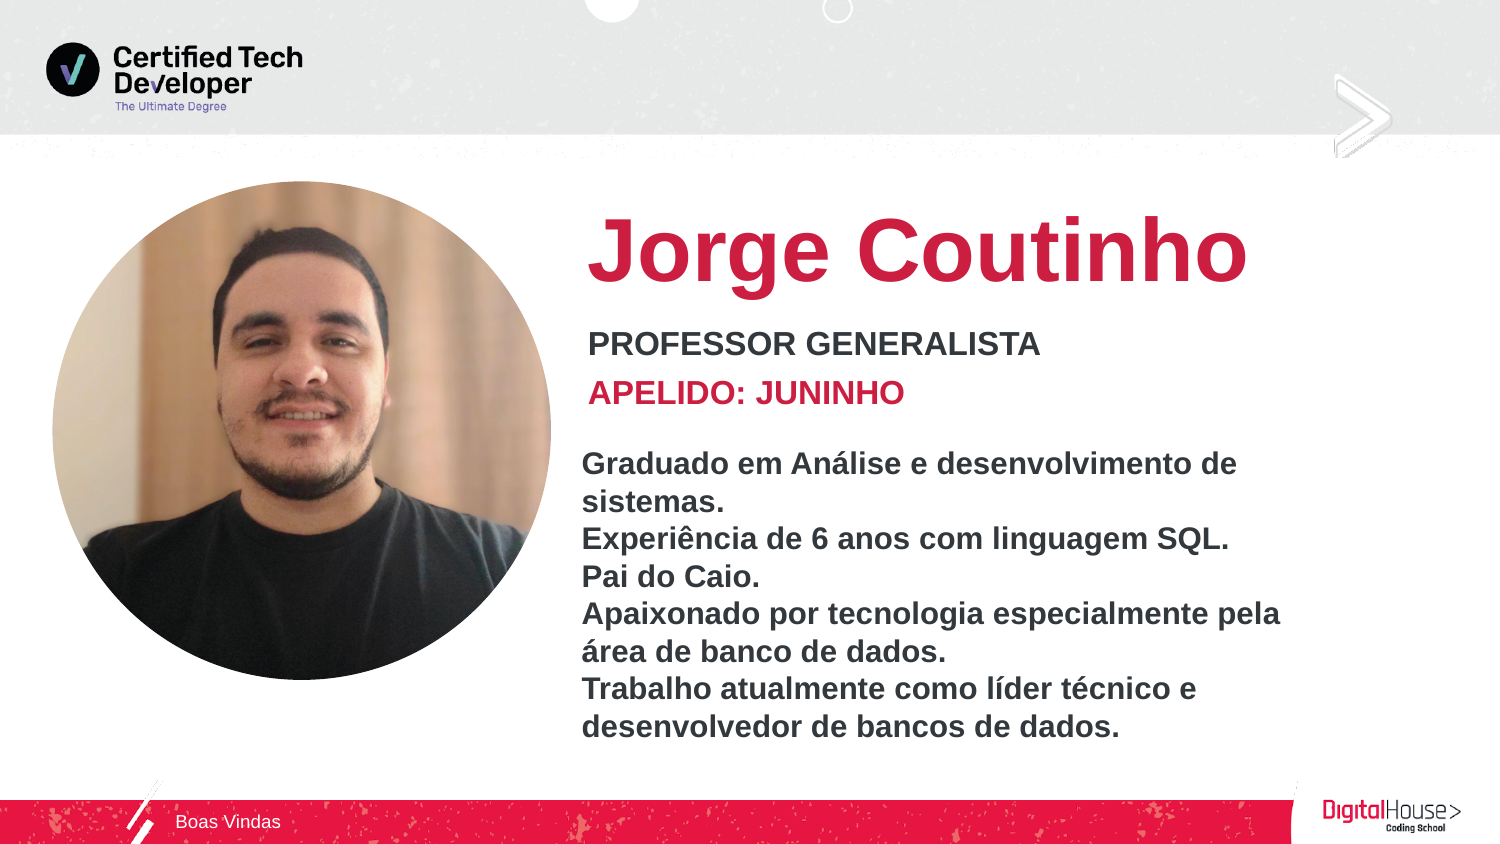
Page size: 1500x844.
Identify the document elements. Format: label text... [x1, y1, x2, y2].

text_box Jorge Coutinho [573, 143, 1489, 348]
picture [0, 780, 1500, 844]
picture [0, 0, 1500, 158]
text_box PROFESSOR GENERALISTA [572, 307, 1400, 356]
text_box APELIDO: JUNINHO [572, 356, 1400, 446]
picture [52, 181, 552, 681]
text_box Graduado em Análise e desenvolvimento de sistemas. Experiência de 6 anos com linguagem SQL. Pai do Caio. Apaixonado por tecnologia especialmente pela área de banco de dados. Trabalho atualmente como líder técnico e desenvolvedor de bancos de dados. [566, 428, 1340, 750]
